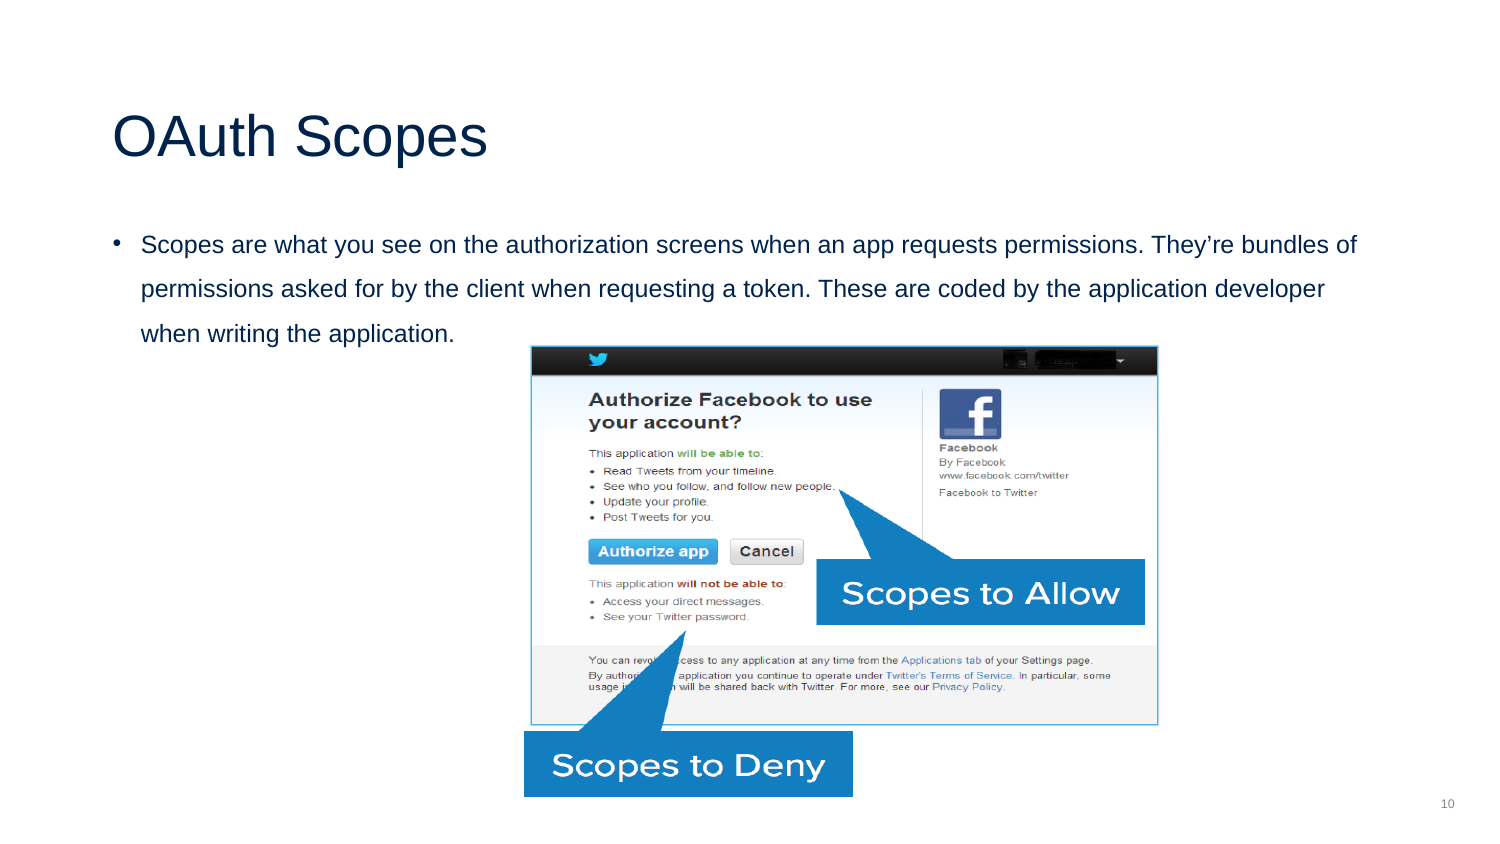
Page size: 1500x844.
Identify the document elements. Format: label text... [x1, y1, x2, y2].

list Scopes are what you see on the authorization screens when an app requests permissions. They’re bundles of permissions asked for by the client when requesting a token. These are coded by the application developer when writing the application. [97, 205, 1388, 362]
picture [469, 320, 1211, 822]
slide_number 10 [1214, 780, 1470, 826]
list OAuth Scopes [97, 95, 1388, 177]
